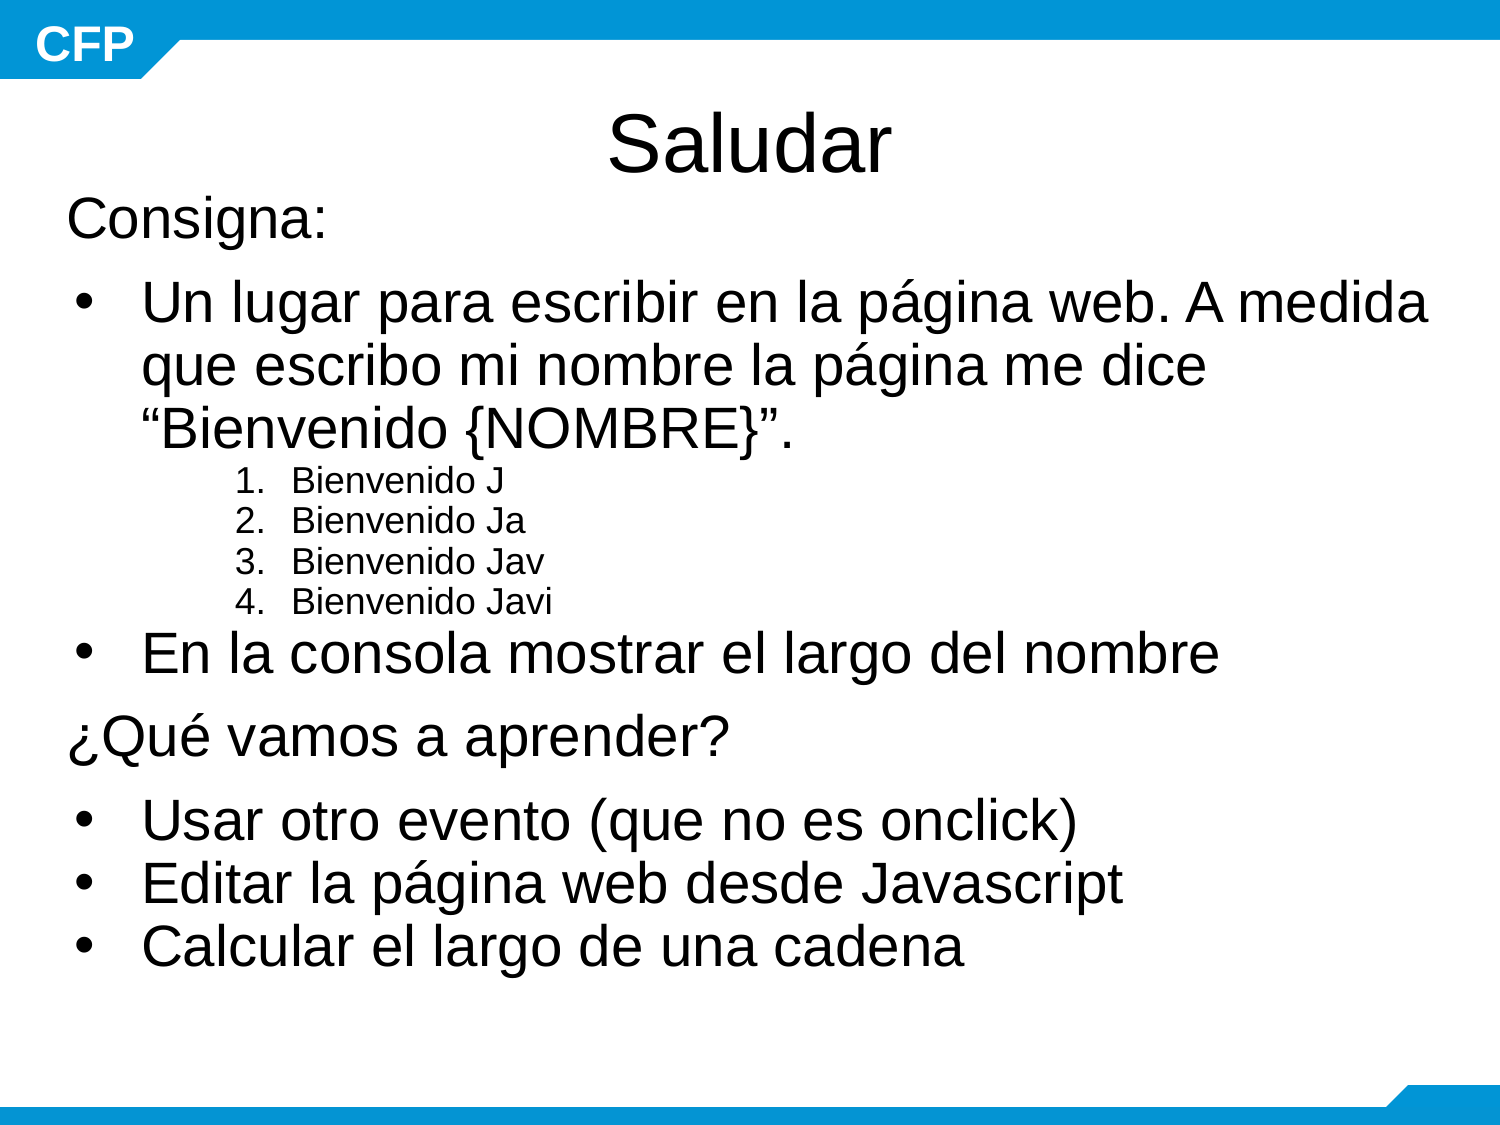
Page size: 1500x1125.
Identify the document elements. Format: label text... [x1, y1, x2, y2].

title Saludar [103, 45, 1397, 180]
list Consigna: Un lugar para escribir en la página web. A medida que escribo mi nombre la página me dice “Bienvenido {NOMBRE}”. Bienvenido J Bienvenido Ja Bienvenido Jav Bienvenido Javi En la consola mostrar el largo del nombre ¿Qué vamos a aprender? Usar otro evento (que no es onclick) Editar la página web desde Javascript Calcular el largo de una cadena [51, 180, 1449, 1030]
